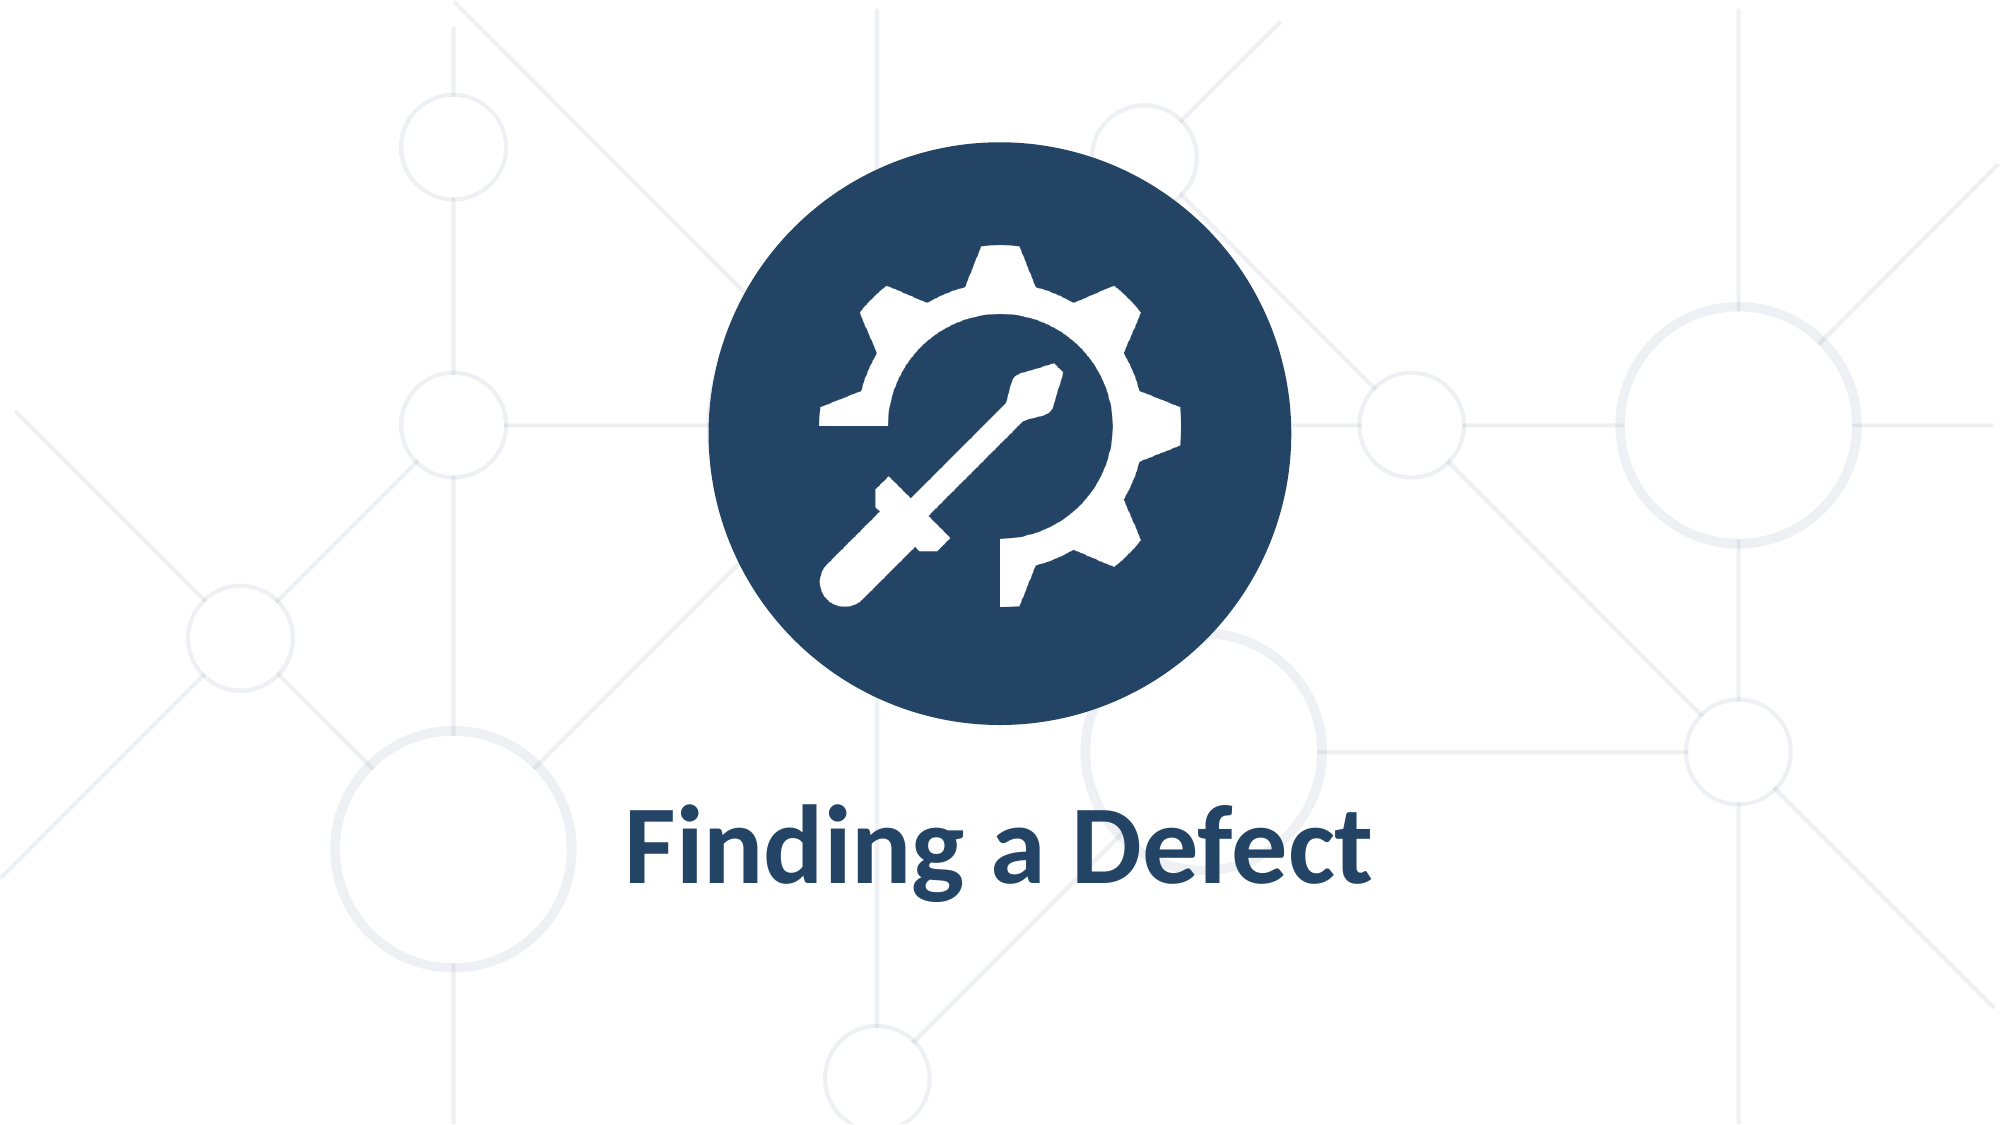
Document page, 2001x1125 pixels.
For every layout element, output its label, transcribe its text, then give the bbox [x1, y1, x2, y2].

picture [819, 244, 1181, 607]
list Finding a Defect [100, 771, 1900, 898]
